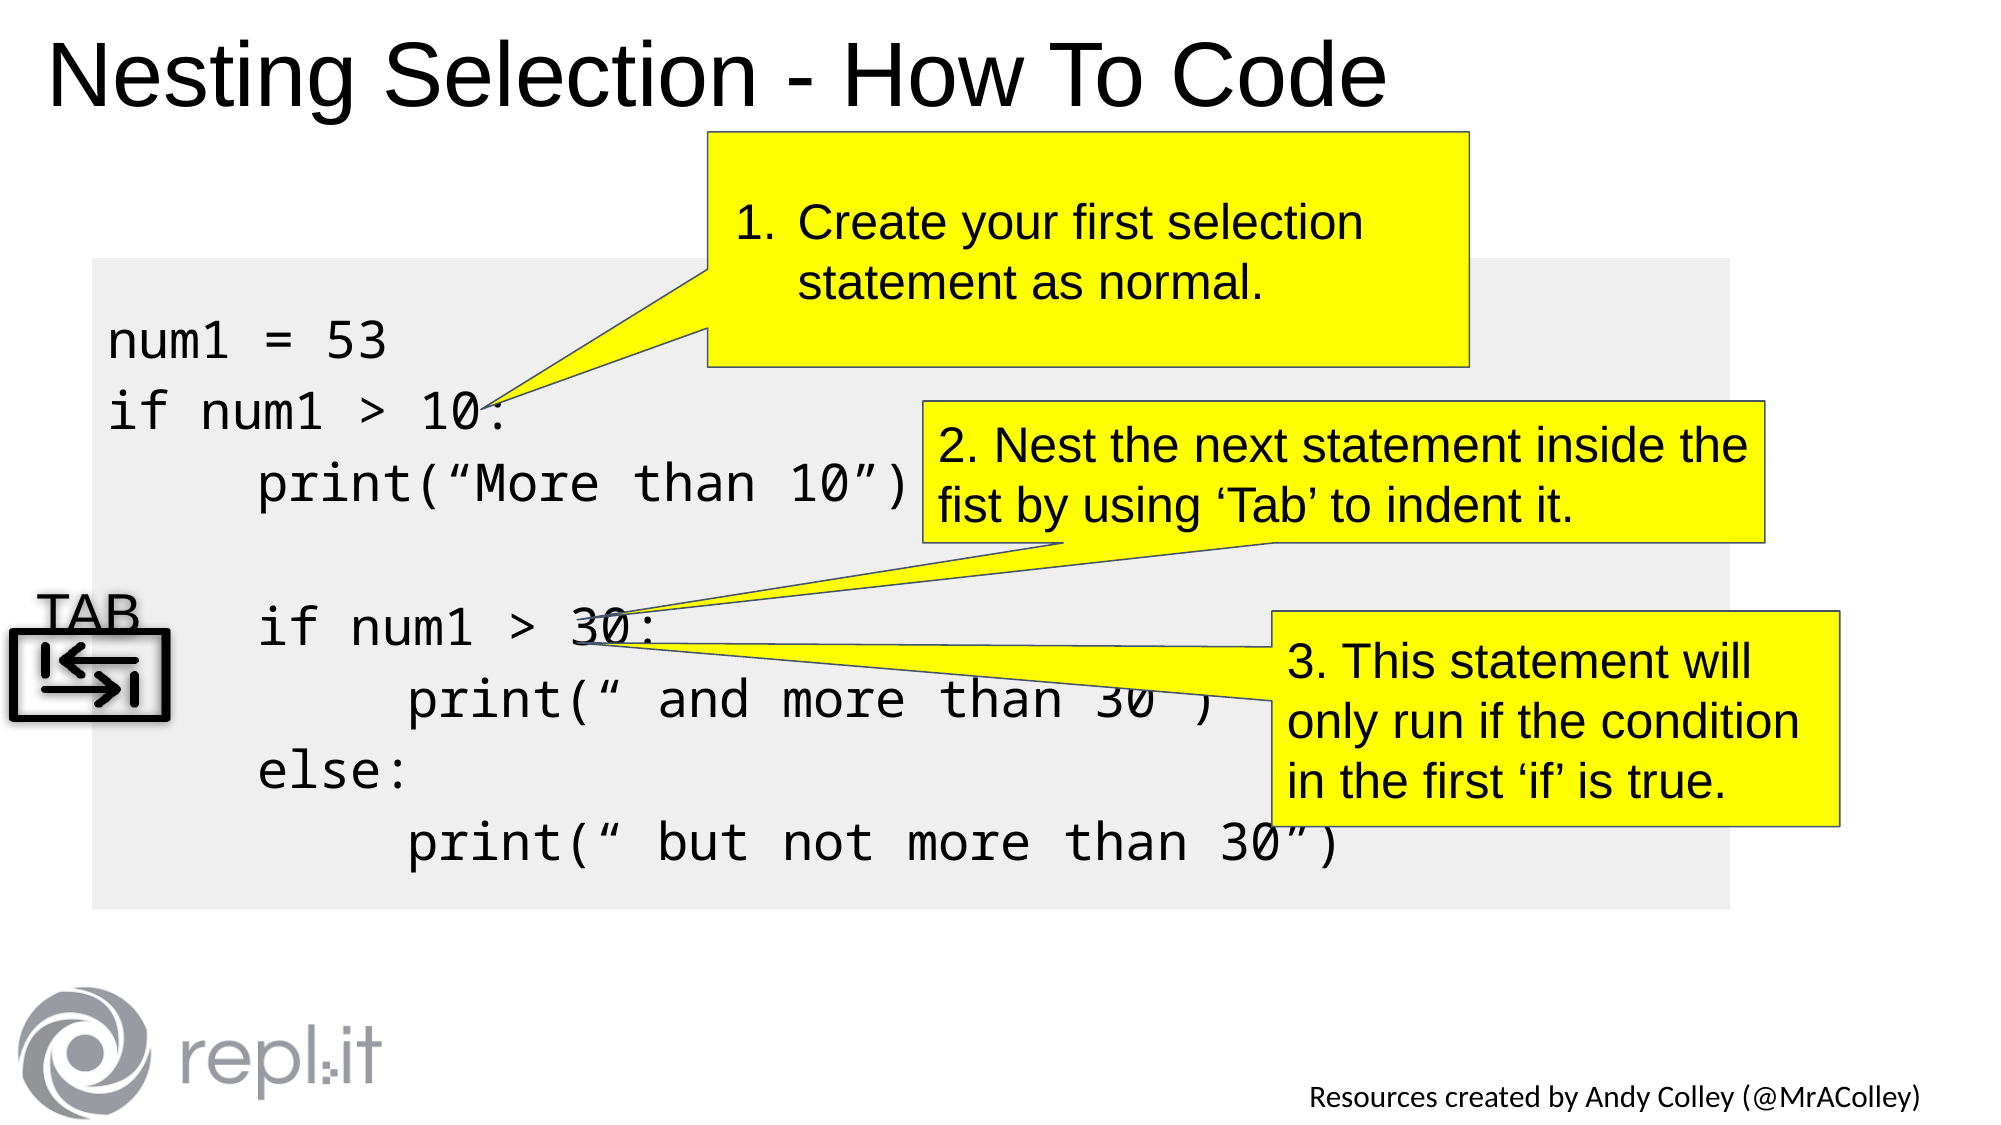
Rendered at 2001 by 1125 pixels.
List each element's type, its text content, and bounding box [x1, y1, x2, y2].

title Nesting Selection - How To Code [31, 0, 1757, 155]
text_box 3. This statement will only run if the condition in the first ‘if’ is true. [577, 610, 1840, 827]
list num1 = 53 if num1 > 10: print(“More than 10”) if num1 > 30: print(“ and more than 30”) else: print(“ but not more than 30”) [92, 258, 1731, 910]
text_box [0, 591, 179, 747]
text_box Create your first selection statement as normal. [480, 131, 1470, 410]
text_box 2. Nest the next statement inside the fist by using ‘Tab’ to indent it. [577, 400, 1765, 620]
picture [0, 980, 400, 1125]
